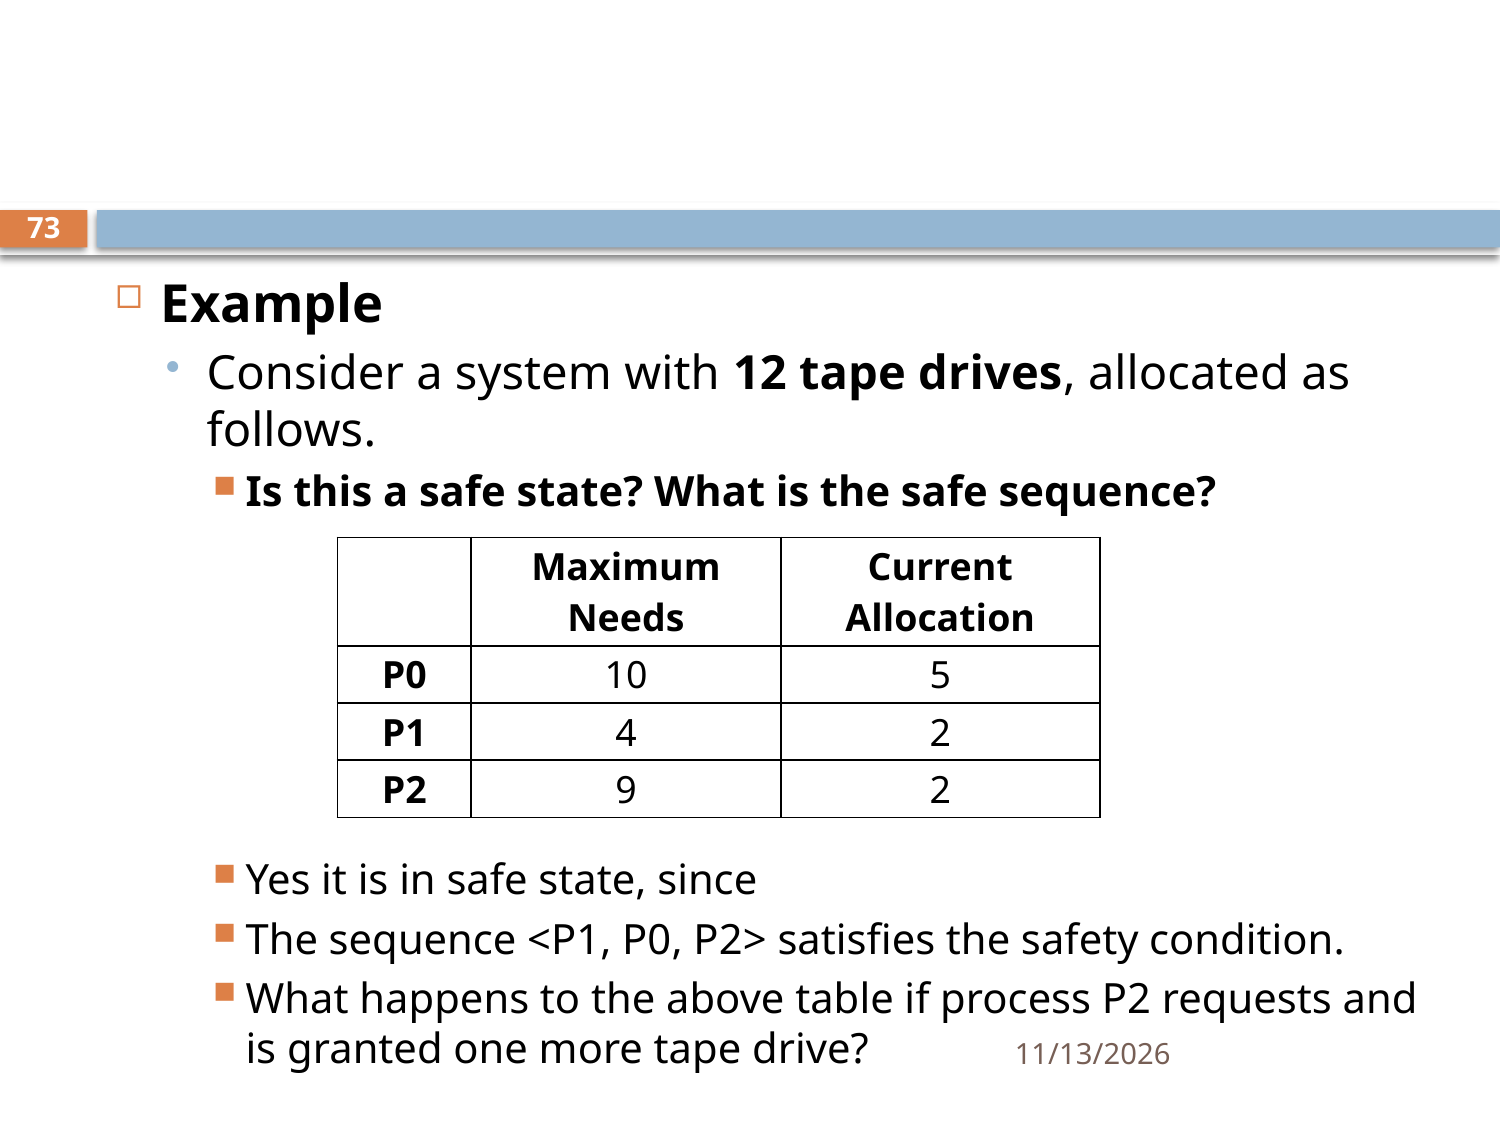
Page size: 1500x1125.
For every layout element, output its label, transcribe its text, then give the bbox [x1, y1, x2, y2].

table_header Maximum Needs [472, 538, 780, 645]
table_header [338, 538, 470, 645]
table_header Current Allocation [782, 538, 1099, 645]
list Example Consider a system with 12 tape drives, allocated as follows. Is this a safe state? What is the safe sequence? Yes it is in safe state, since The sequence <P1, P0, P2> satisfies the safety condition. What happens to the above table if process P2 requests and is granted one more tape drive? [100, 262, 1438, 1085]
table_cell 4 [472, 704, 780, 759]
slide_number 73 [0, 208, 88, 249]
table_cell P2 [338, 761, 470, 817]
table_cell P1 [338, 704, 470, 759]
table_cell P0 [338, 647, 470, 702]
table_cell 2 [782, 761, 1099, 817]
table_cell 5 [782, 647, 1099, 702]
table_cell 10 [472, 647, 780, 702]
table_cell 9 [472, 761, 780, 817]
table_cell 2 [782, 704, 1099, 759]
